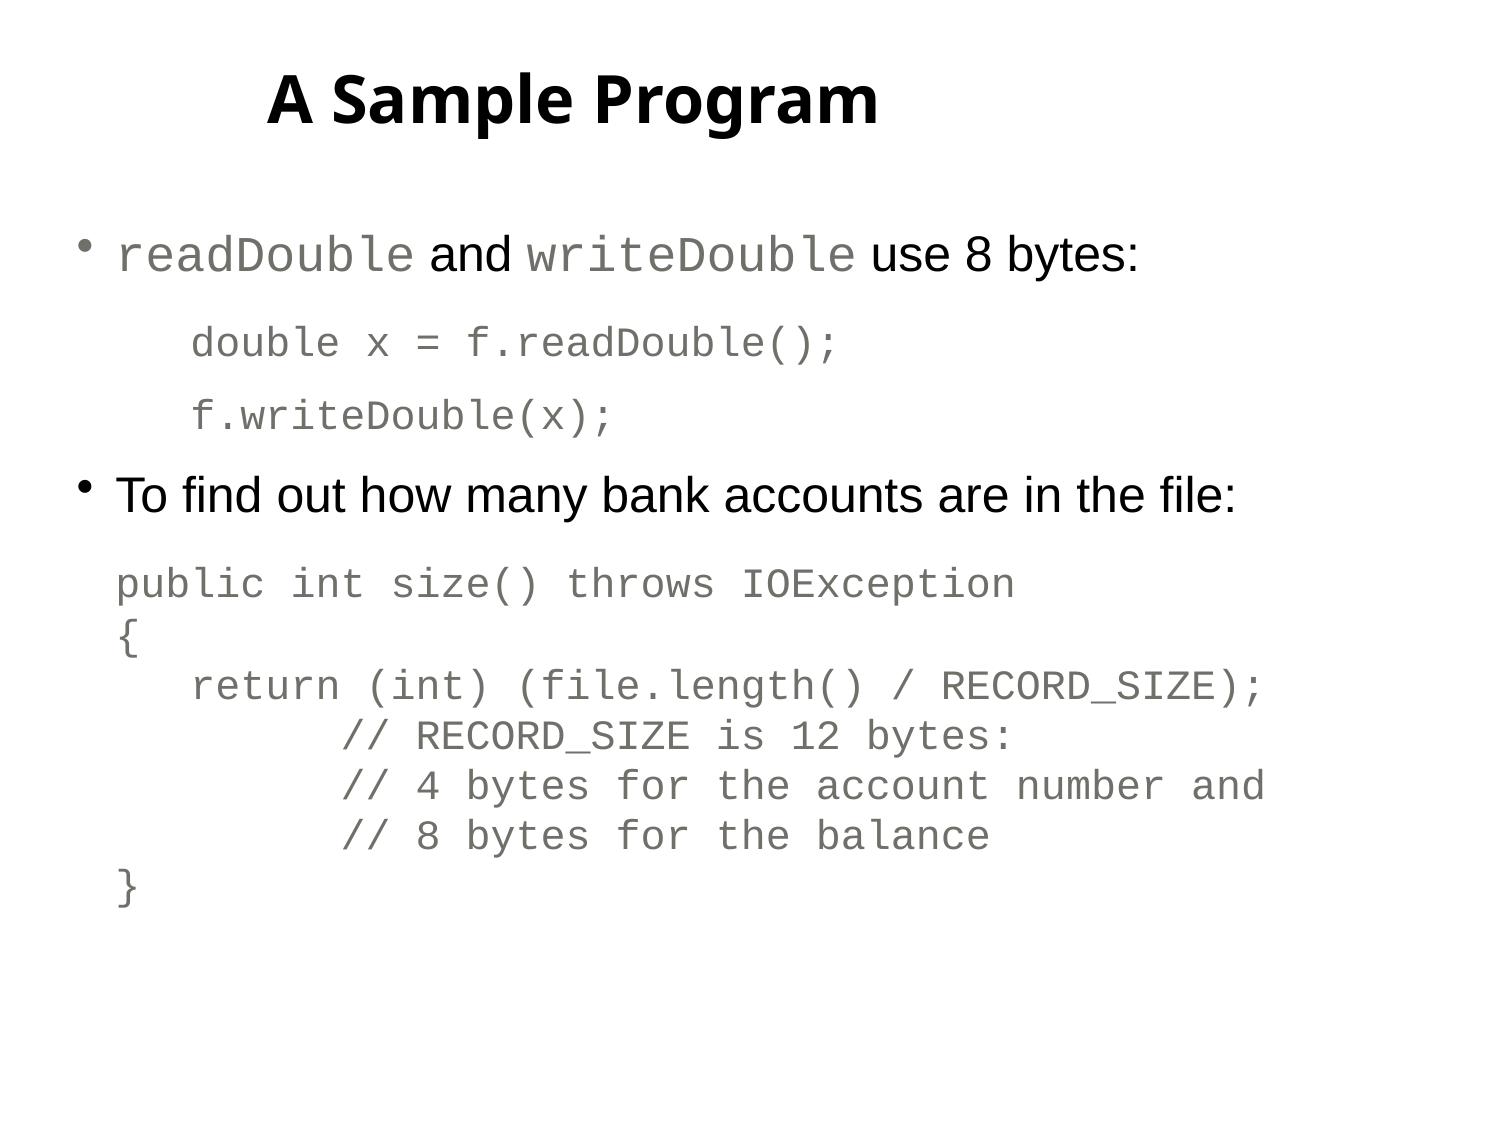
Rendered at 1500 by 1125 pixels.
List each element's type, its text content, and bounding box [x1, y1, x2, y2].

text_box A Sample Program [0, 49, 1150, 145]
text_box readDouble and writeDouble use 8 bytes: double x = f.readDouble(); f.writeDouble(x); To find out how many bank accounts are in the file: public int size() throws IOException { return (int) (file.length() / RECORD_SIZE); // RECORD_SIZE is 12 bytes: // 4 bytes for the account number and // 8 bytes for the balance } [61, 214, 1427, 915]
